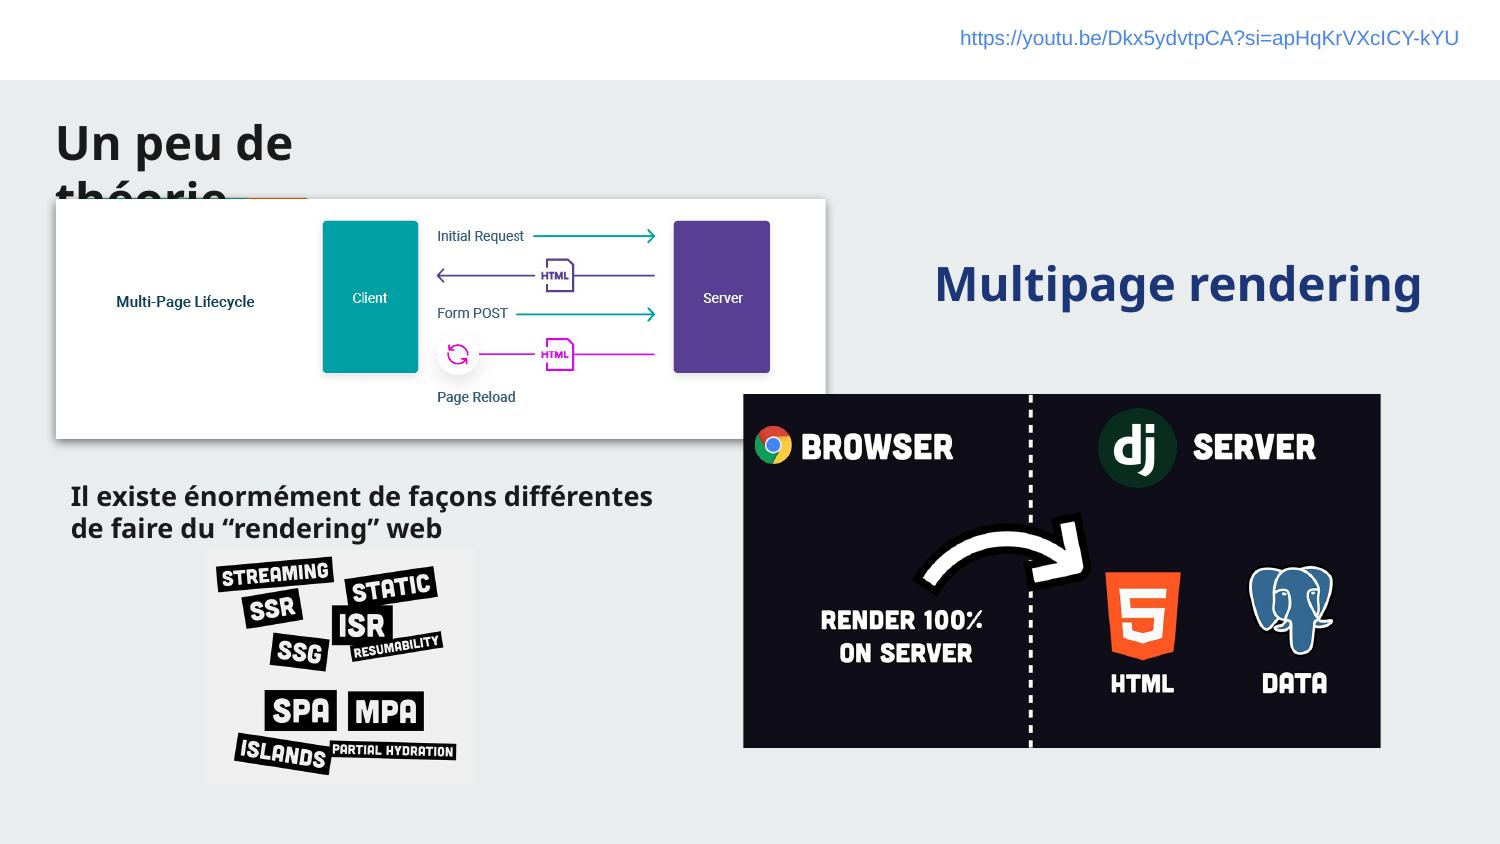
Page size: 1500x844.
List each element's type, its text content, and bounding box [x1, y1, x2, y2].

title Multipage rendering [918, 238, 1454, 315]
picture [206, 549, 474, 785]
text_box Il existe énormément de façons différentes de faire du “rendering” web [55, 463, 674, 764]
title Un peu de théorie…. [39, 98, 536, 175]
picture [55, 199, 1381, 748]
text_box https://youtu.be/Dkx5ydvtpCA?si=apHqKrVXcICY-kYU [945, 12, 1491, 63]
